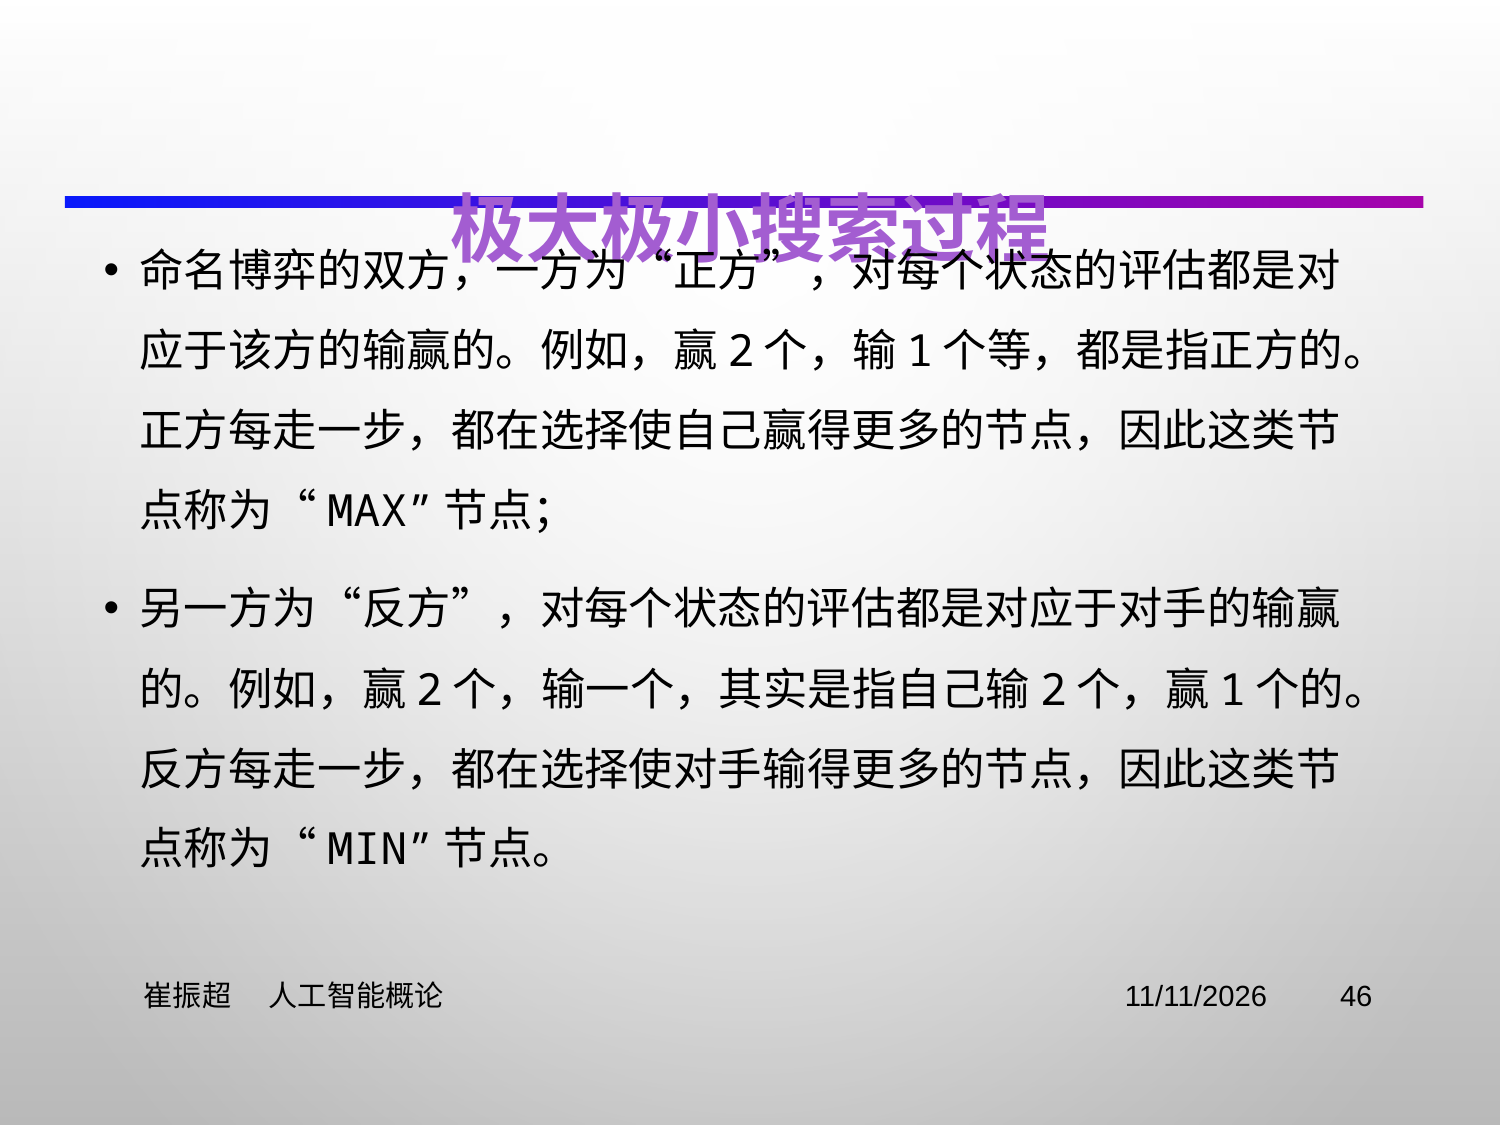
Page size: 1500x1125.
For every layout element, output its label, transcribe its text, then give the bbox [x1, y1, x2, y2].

list 命名博弈的双方，一方为“正方”，对每个状态的评估都是对应于该方的输赢的。例如，赢2个，输1个等，都是指正方的。正方每走一步，都在选择使自己赢得更多的节点，因此这类节点称为“MAX”节点； 另一方为“反方”，对每个状态的评估都是对应于对手的输赢的。例如，赢2个，输一个，其实是指自己输2个，赢1个的。反方每走一步，都在选择使对手输得更多的节点，因此这类节点称为“MIN”节点。 [88, 208, 1364, 883]
slide_number 46 [1293, 965, 1388, 1025]
picture [0, 0, 1500, 1125]
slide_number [944, 965, 1283, 1025]
footer 崔振超 人工智能概论 [112, 965, 934, 1025]
title 极大极小搜索过程 [112, 101, 1388, 364]
